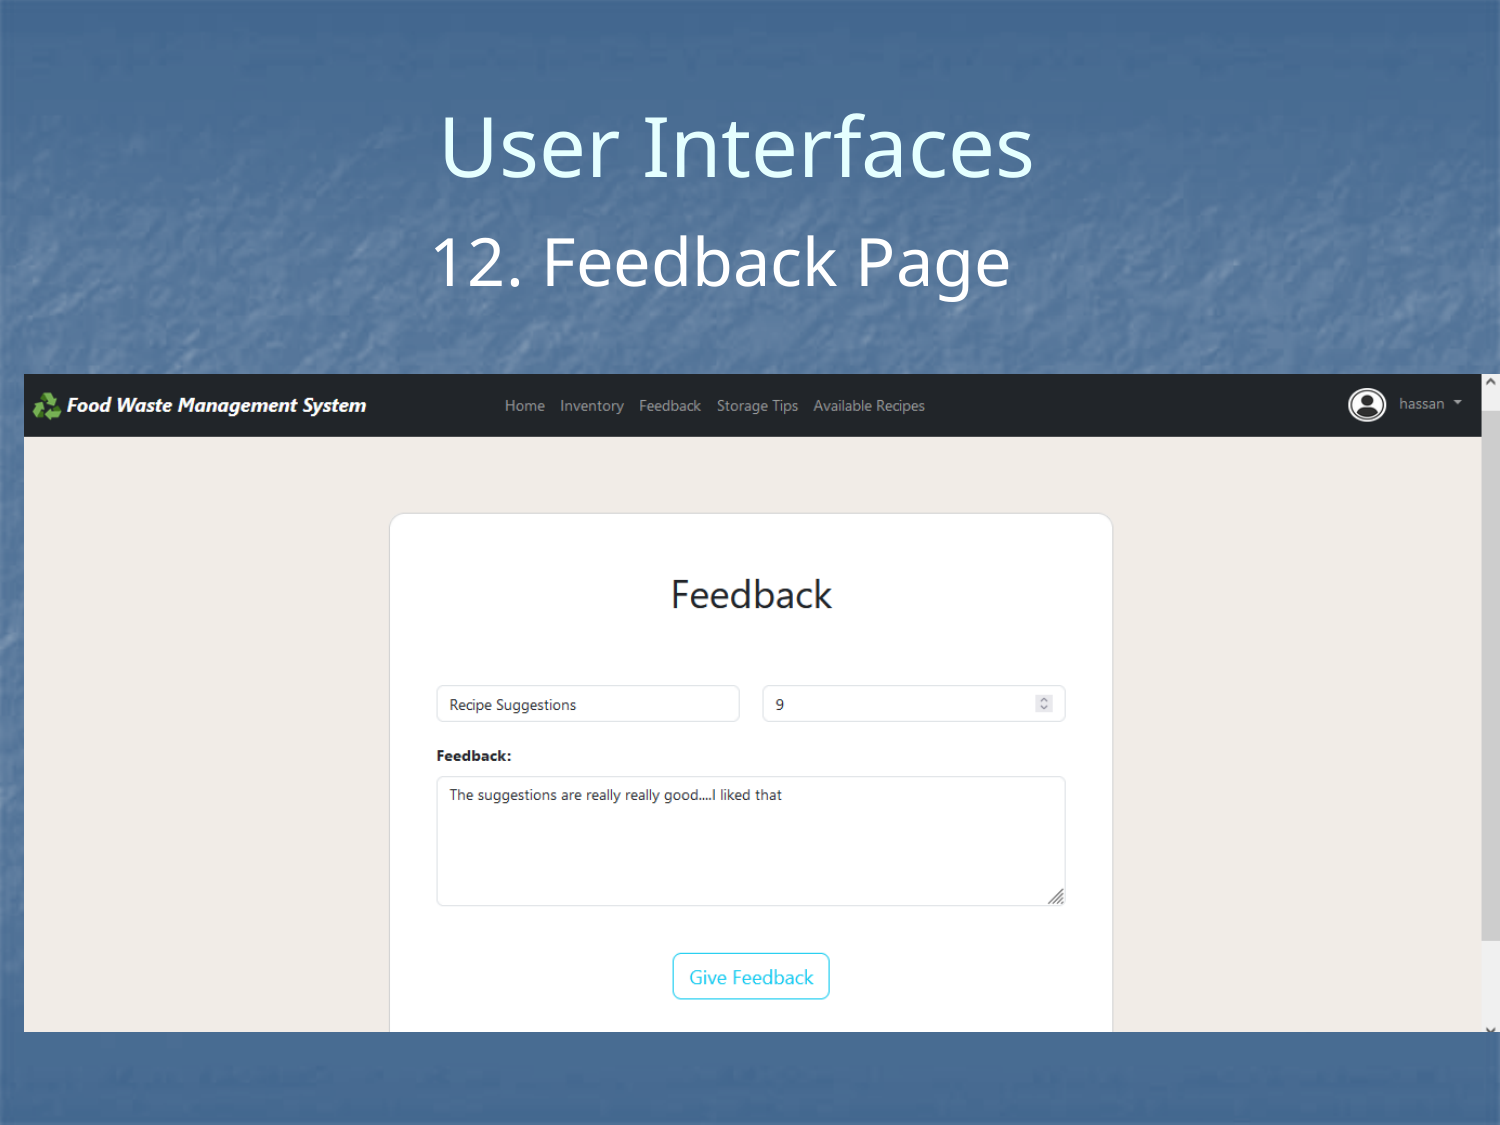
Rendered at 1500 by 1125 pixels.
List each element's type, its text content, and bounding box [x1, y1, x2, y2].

title User Interfaces [99, 74, 1376, 213]
picture [24, 374, 1500, 1033]
subtitle 12. Feedback Page [347, 212, 1096, 326]
